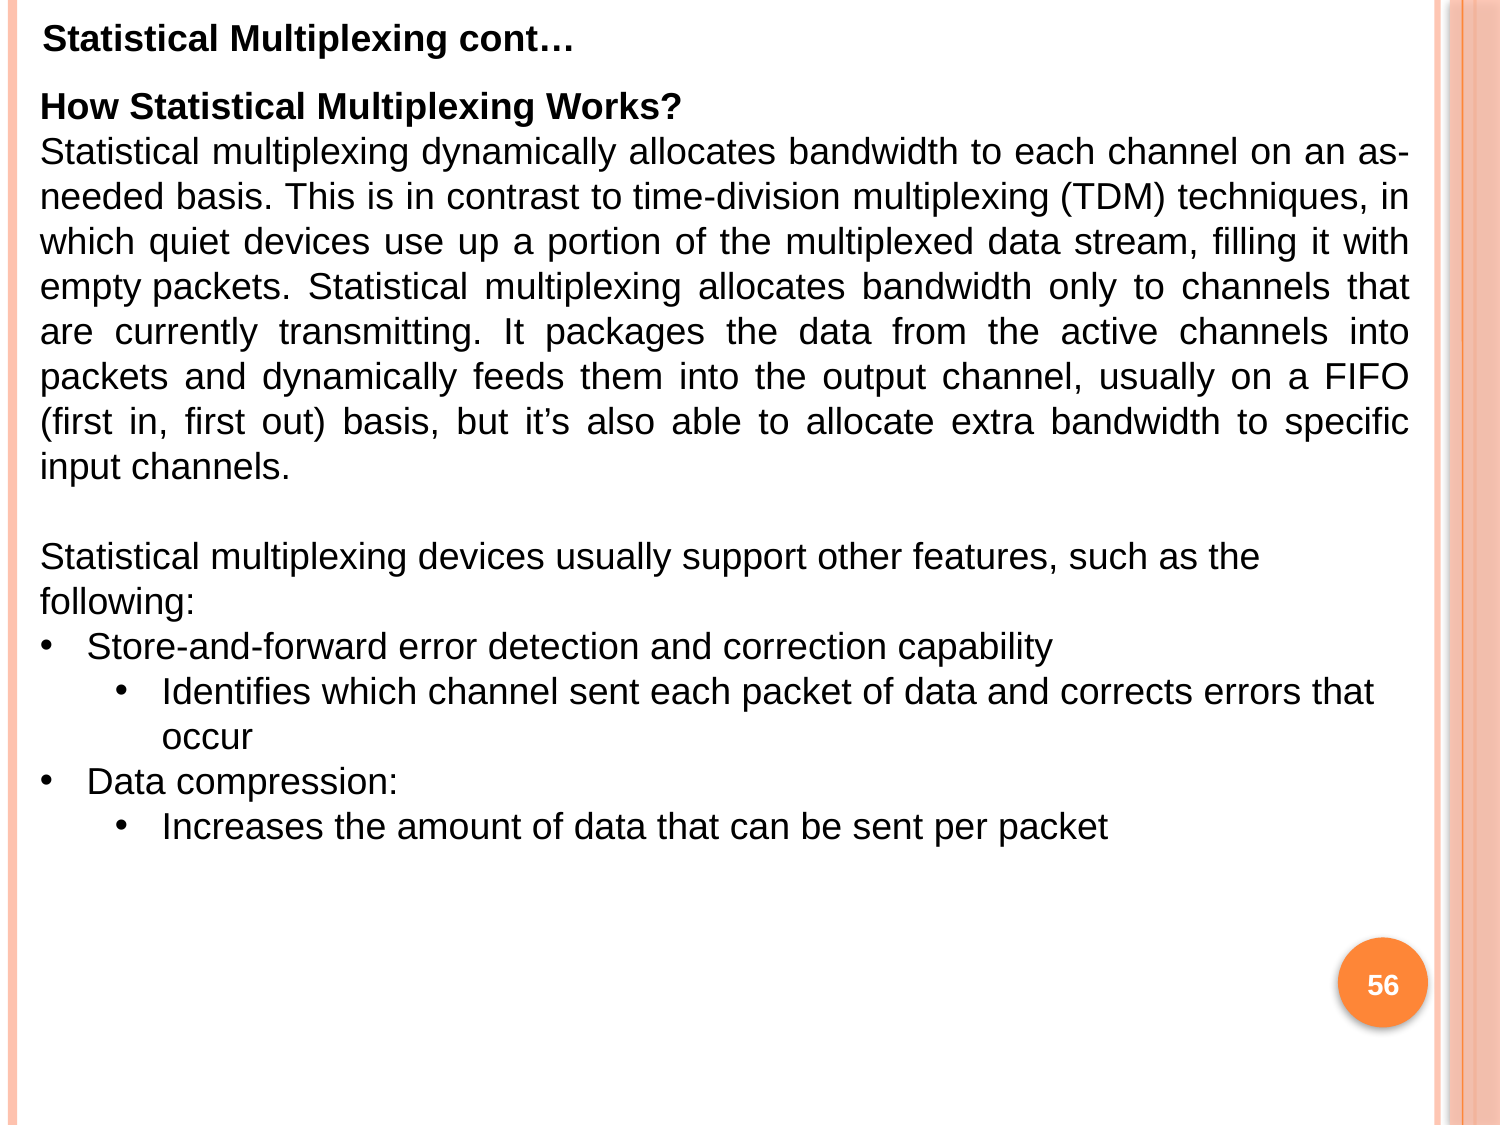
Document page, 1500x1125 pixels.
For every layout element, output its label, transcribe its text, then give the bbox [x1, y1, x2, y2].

text_box Statistical Multiplexing cont… [27, 6, 592, 66]
slide_number 56 [1333, 940, 1434, 1027]
text_box Statistical multiplexing devices usually support other features, such as the following: Store-and-forward error detection and correction capability Identifies which channel sent each packet of data and corrects errors that occur Data compression: Increases the amount of data that can be sent per packet [25, 524, 1426, 855]
text_box How Statistical Multiplexing Works? Statistical multiplexing dynamically allocates bandwidth to each channel on an as-needed basis. This is in contrast to time-division multiplexing (TDM) techniques, in which quiet devices use up a portion of the multiplexed data stream, filling it with empty packets. Statistical multiplexing allocates bandwidth only to channels that are currently transmitting. It packages the data from the active channels into packets and dynamically feeds them into the output channel, usually on a FIFO (first in, first out) basis, but it’s also able to allocate extra bandwidth to specific input channels. [24, 74, 1425, 495]
